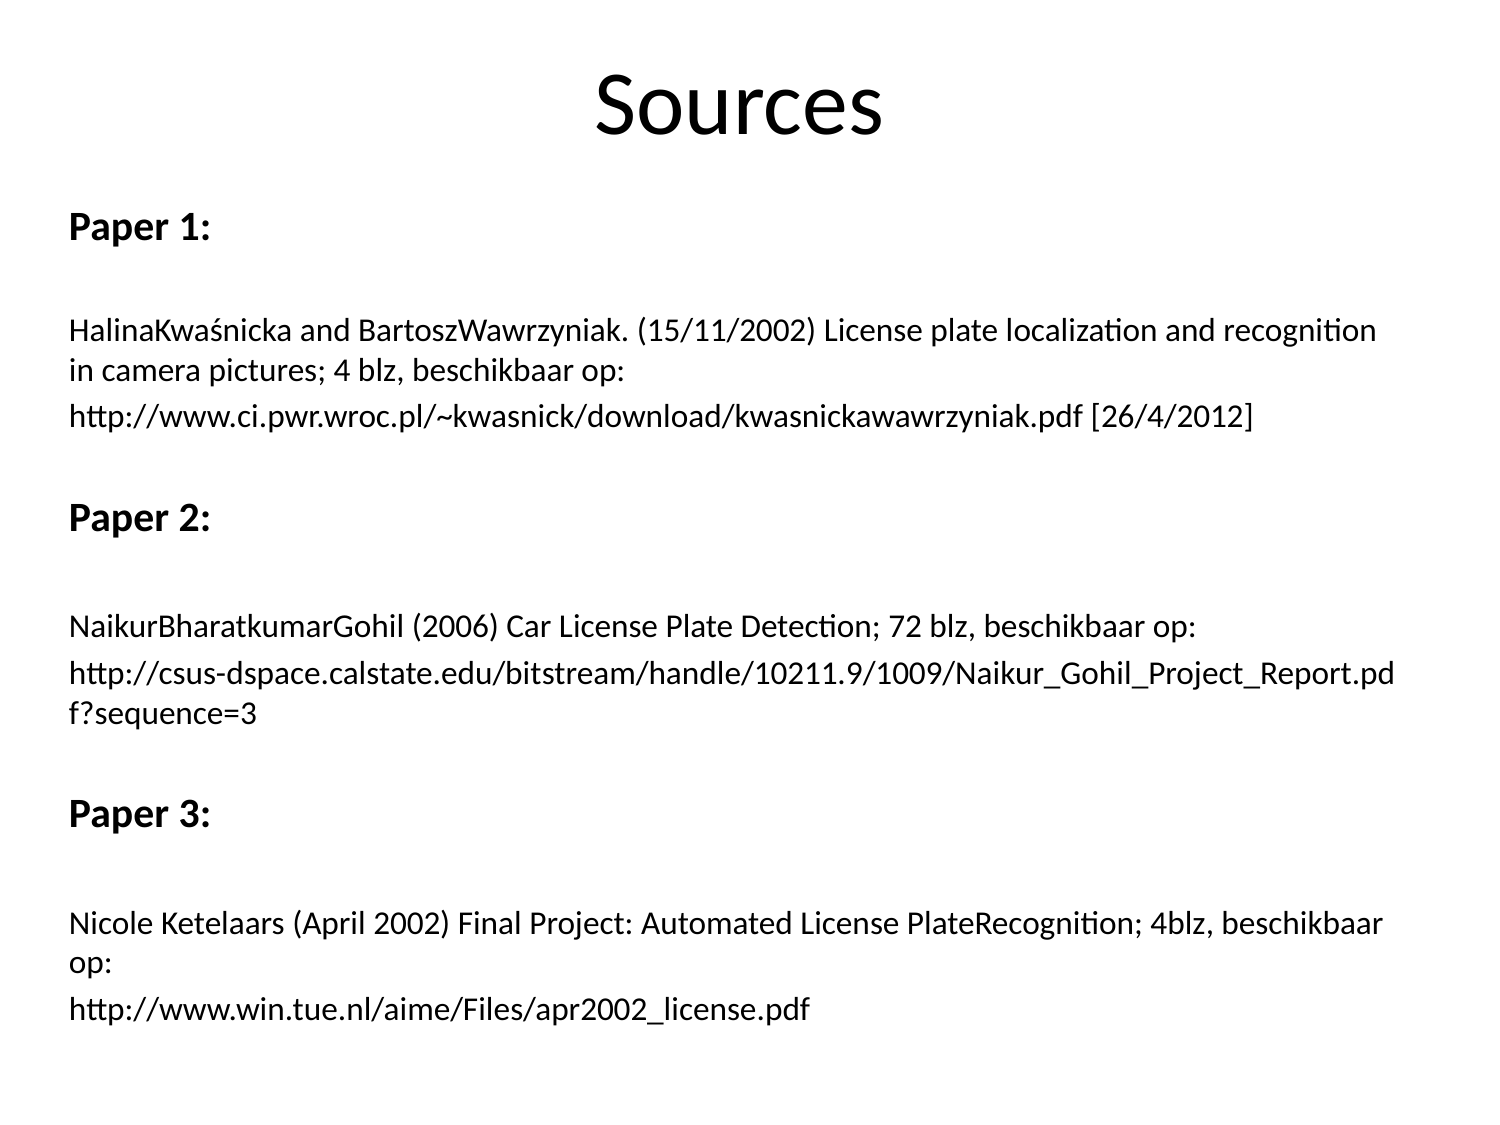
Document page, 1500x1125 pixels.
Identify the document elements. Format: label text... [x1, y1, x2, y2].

title Sources [64, 3, 1415, 191]
list Paper 1: HalinaKwaśnicka and BartoszWawrzyniak. (15/11/2002) License plate localization and recognition in camera pictures; 4 blz, beschikbaar op: http://www.ci.pwr.wroc.pl/~kwasnick/download/kwasnickawawrzyniak.pdf [26/4/2012] Paper 2: NaikurBharatkumarGohil (2006) Car License Plate Detection; 72 blz, beschikbaar op: http://csus-dspace.calstate.edu/bitstream/handle/10211.9/1009/Naikur_Gohil_Project_Report.pd f?sequence=3 Paper 3: Nicole Ketelaars (April 2002) Final Project: Automated License PlateRecognition; 4blz, beschikbaar op: http://www.win.tue.nl/aime/Files/apr2002_license.pdf [53, 191, 1425, 934]
